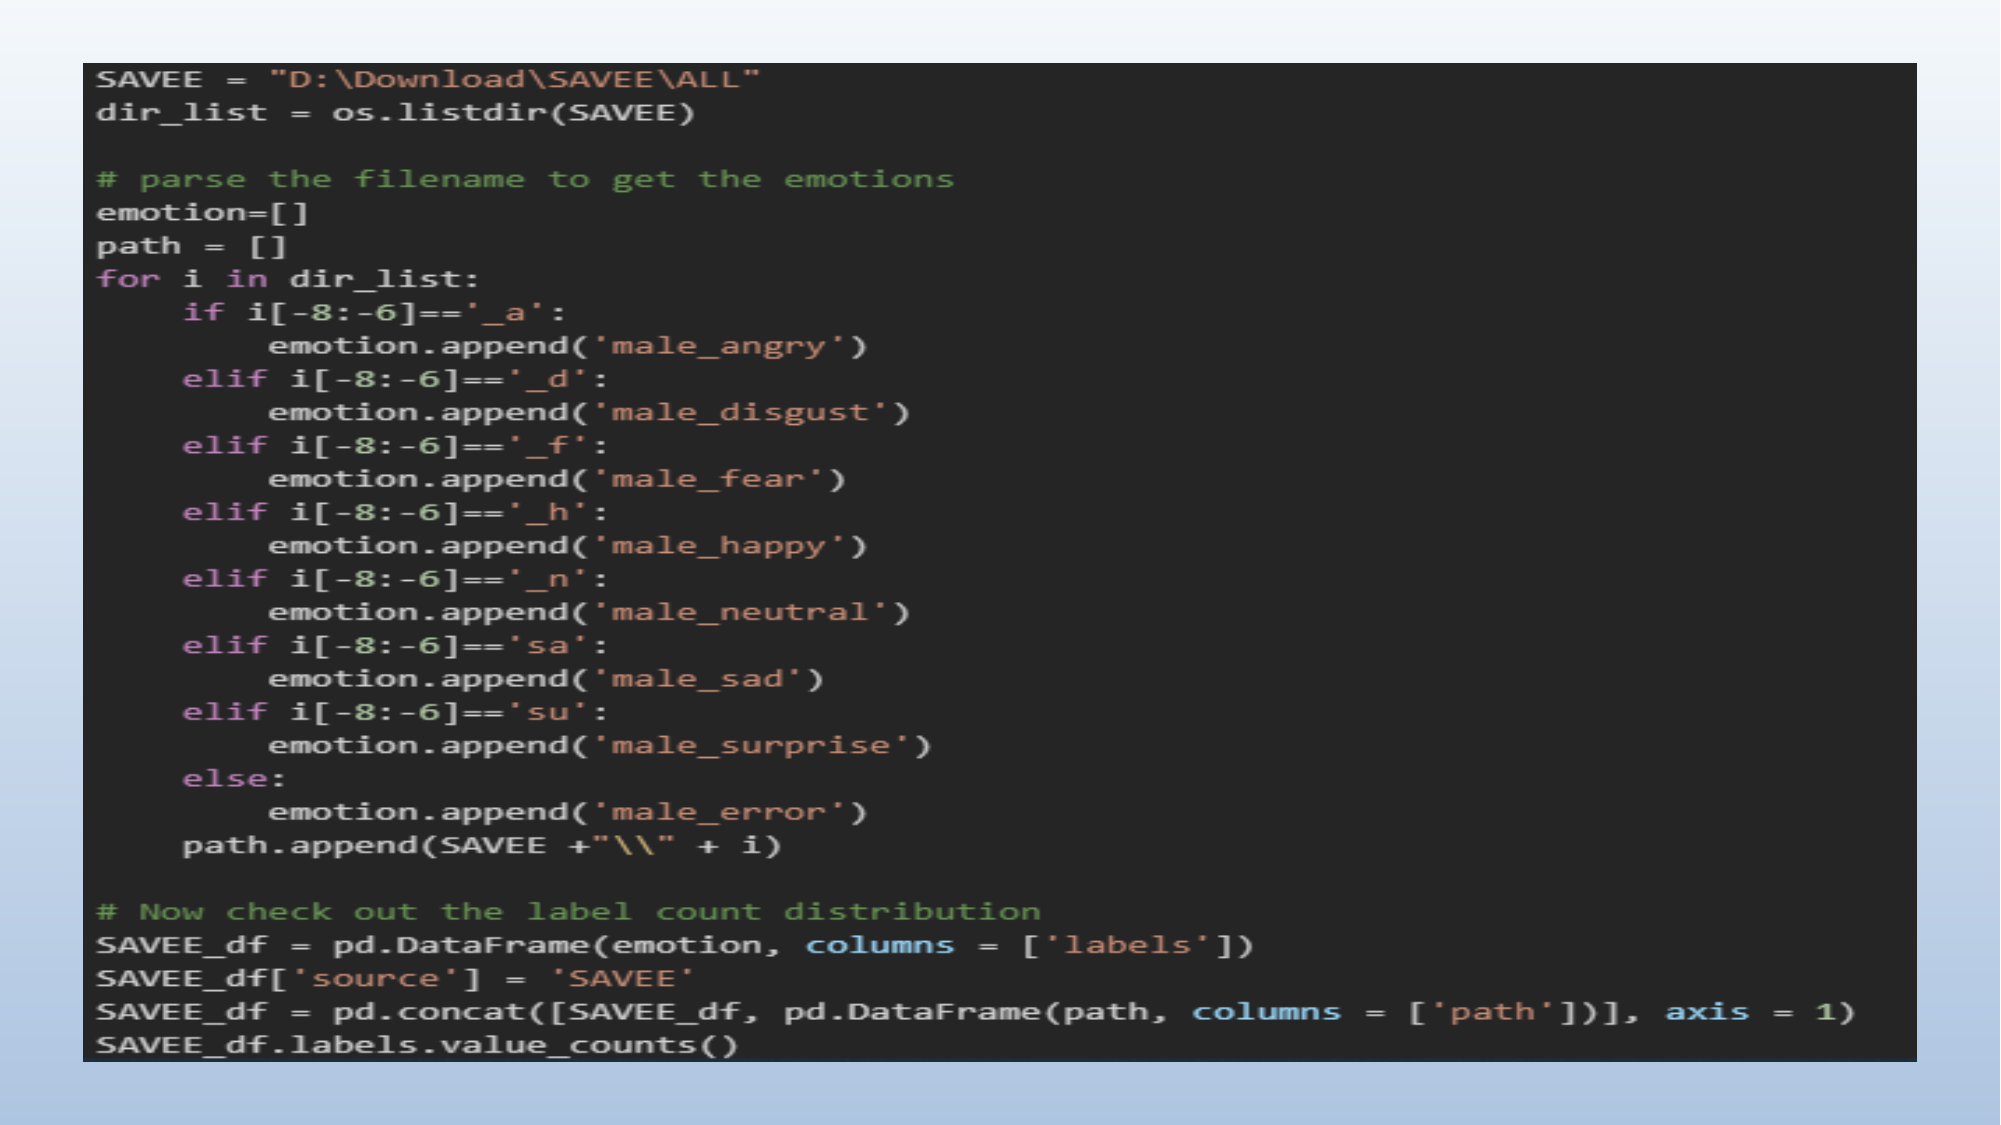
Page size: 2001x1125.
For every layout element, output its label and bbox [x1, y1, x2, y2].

list [83, 62, 1917, 1063]
